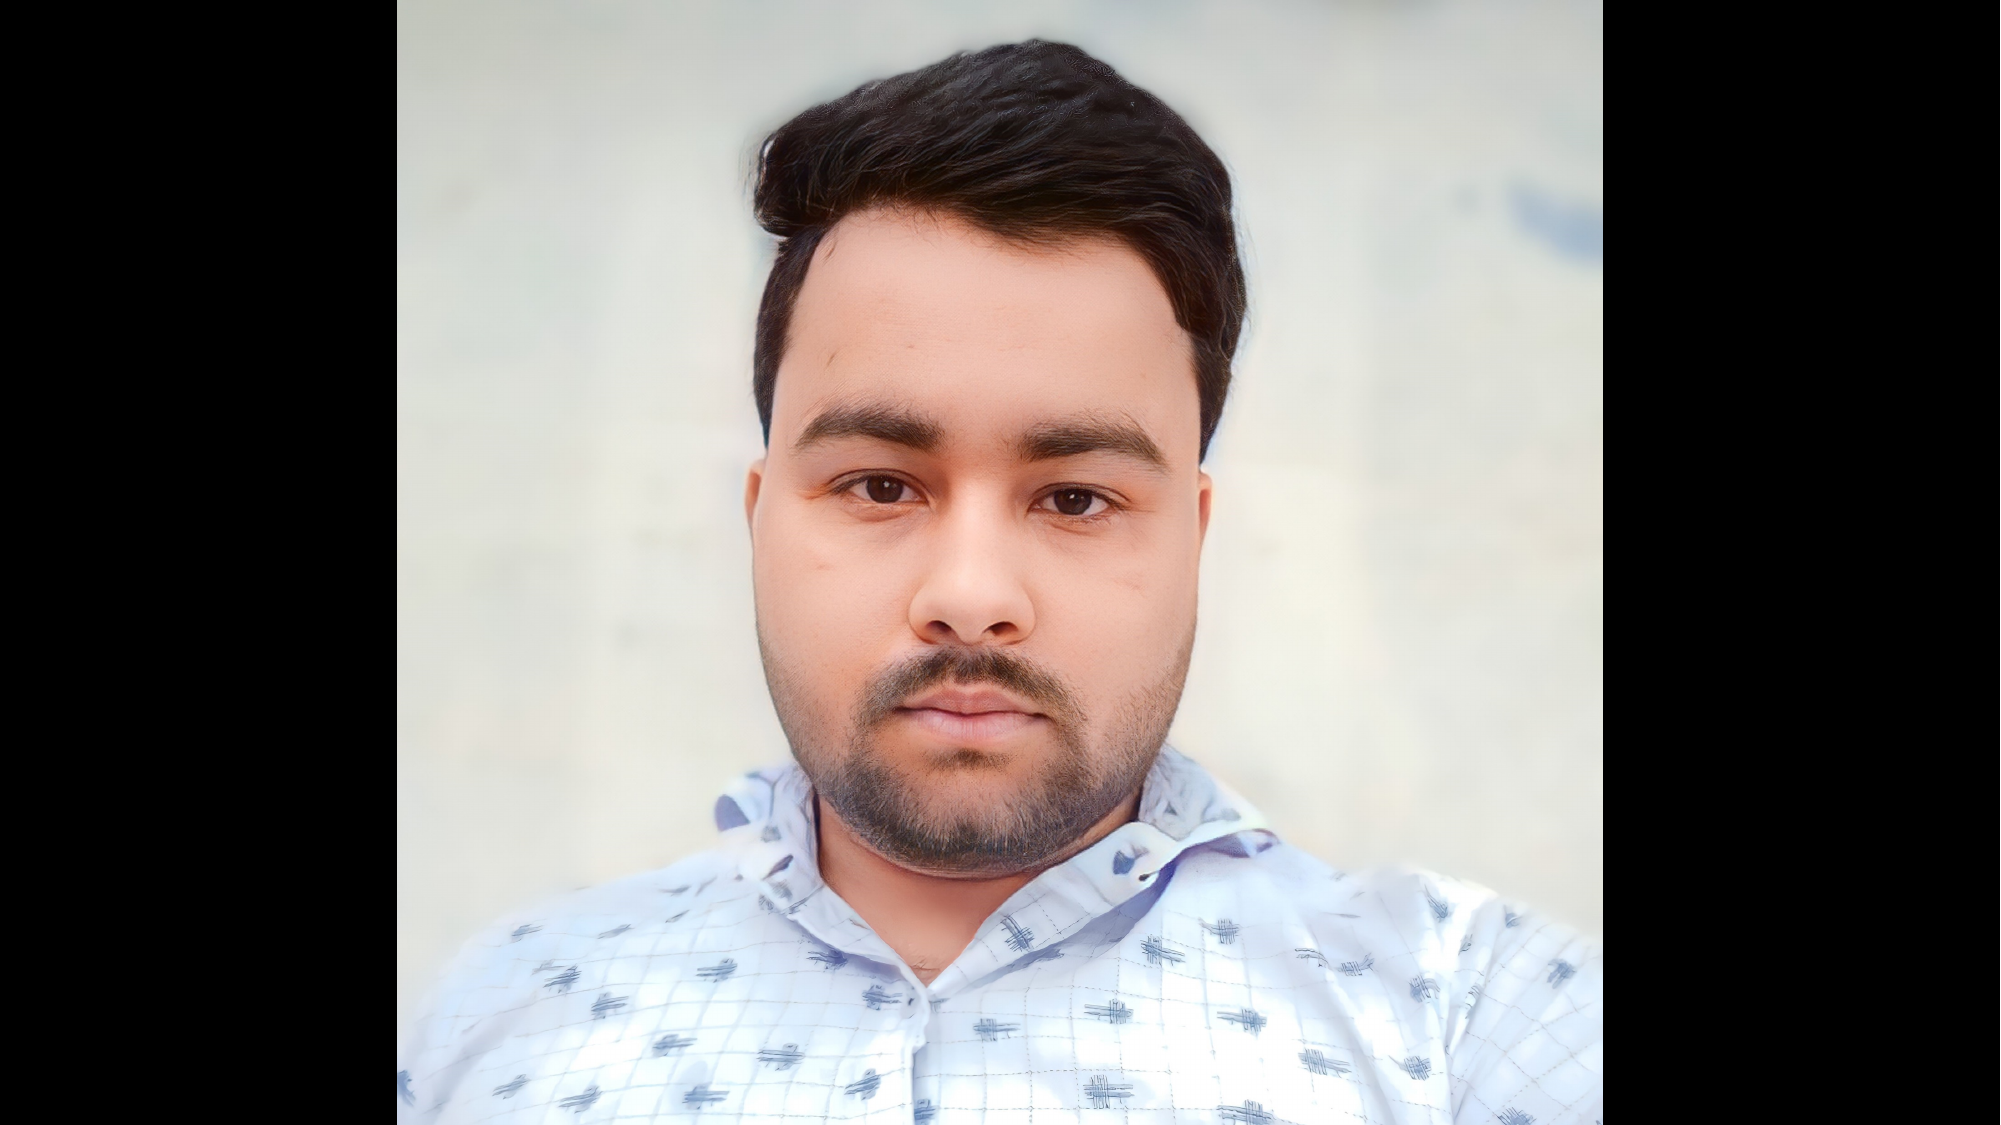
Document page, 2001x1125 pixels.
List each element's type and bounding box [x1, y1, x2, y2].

picture [397, 0, 1603, 1125]
